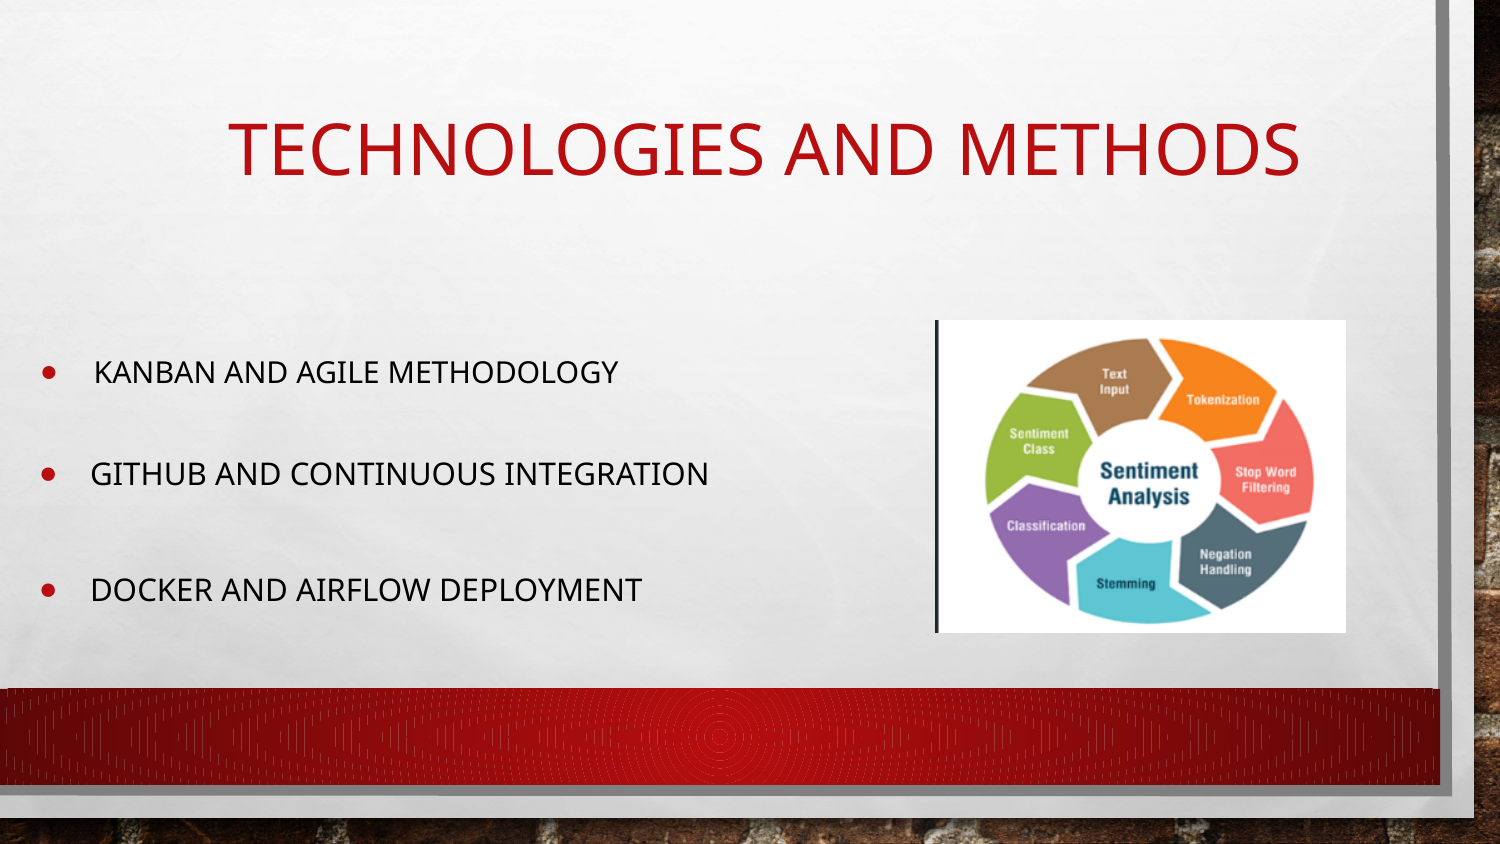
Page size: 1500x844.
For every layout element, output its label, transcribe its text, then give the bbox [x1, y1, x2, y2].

list Docker and Airflow deployment [0, 547, 790, 669]
list Kanban and Agile Methodology [0, 270, 1154, 405]
list Github and continuous integration [0, 369, 745, 534]
title Technologies and Methods [213, 98, 1368, 263]
picture [0, 0, 1500, 844]
picture [934, 319, 1346, 633]
